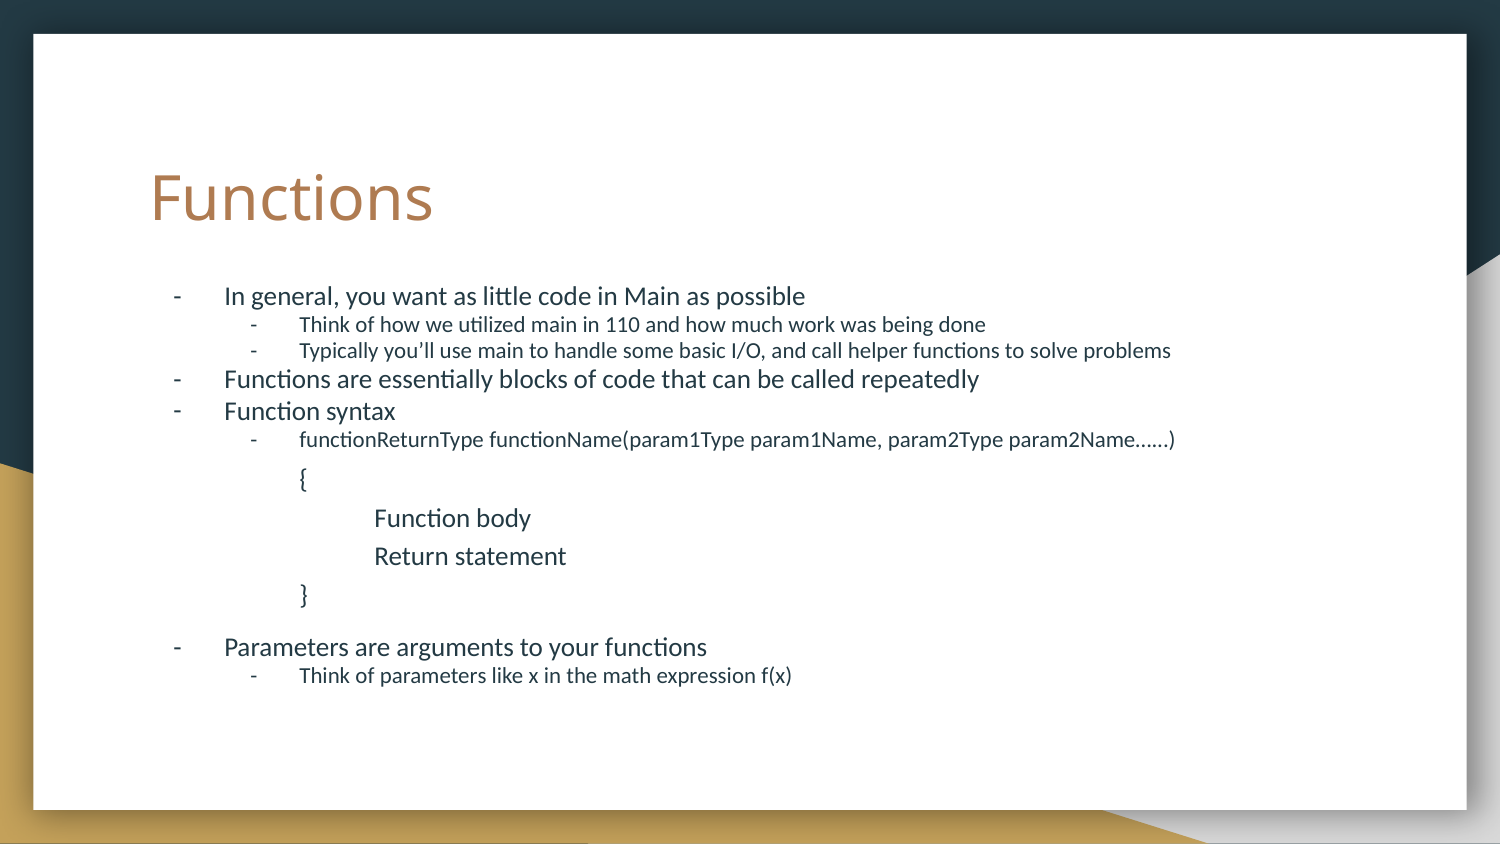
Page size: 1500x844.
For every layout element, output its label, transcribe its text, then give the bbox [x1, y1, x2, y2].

list In general, you want as little code in Main as possible Think of how we utilized main in 110 and how much work was being done Typically you’ll use main to handle some basic I/O, and call helper functions to solve problems Functions are essentially blocks of code that can be called repeatedly Function syntax functionReturnType functionName(param1Type param1Name, param2Type param2Name…...) { Function body Return statement } Parameters are arguments to your functions Think of parameters like x in the math expression f(x) [134, 265, 1366, 780]
title Functions [134, 138, 1366, 265]
